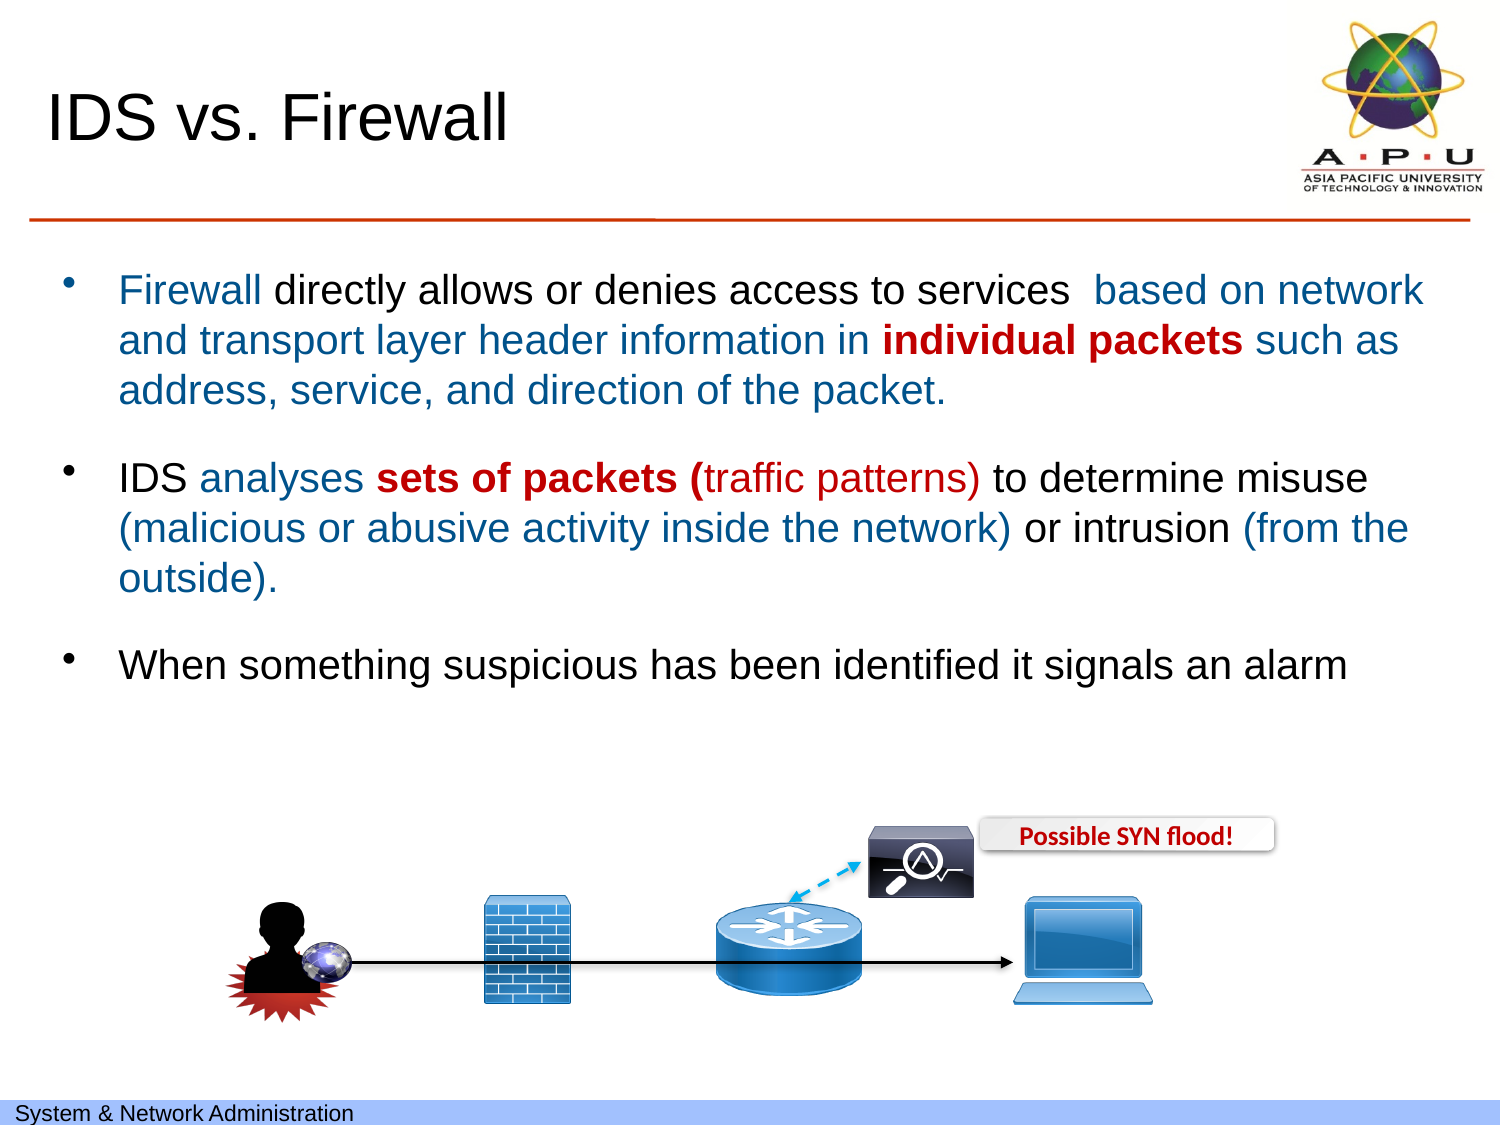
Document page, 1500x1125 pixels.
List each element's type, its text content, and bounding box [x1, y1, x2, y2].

picture [301, 941, 352, 983]
list Firewall directly allows or denies access to services based on network and transport layer header information in individual packets such as address, service, and direction of the packet. IDS analyses sets of packets (traffic patterns) to determine misuse (malicious or abusive activity inside the network) or intrusion (from the outside). When something suspicious has been identified it signals an alarm [31, 255, 1459, 752]
picture [1287, 0, 1500, 213]
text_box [225, 807, 1275, 1023]
title IDS vs. Firewall [31, 29, 1111, 198]
